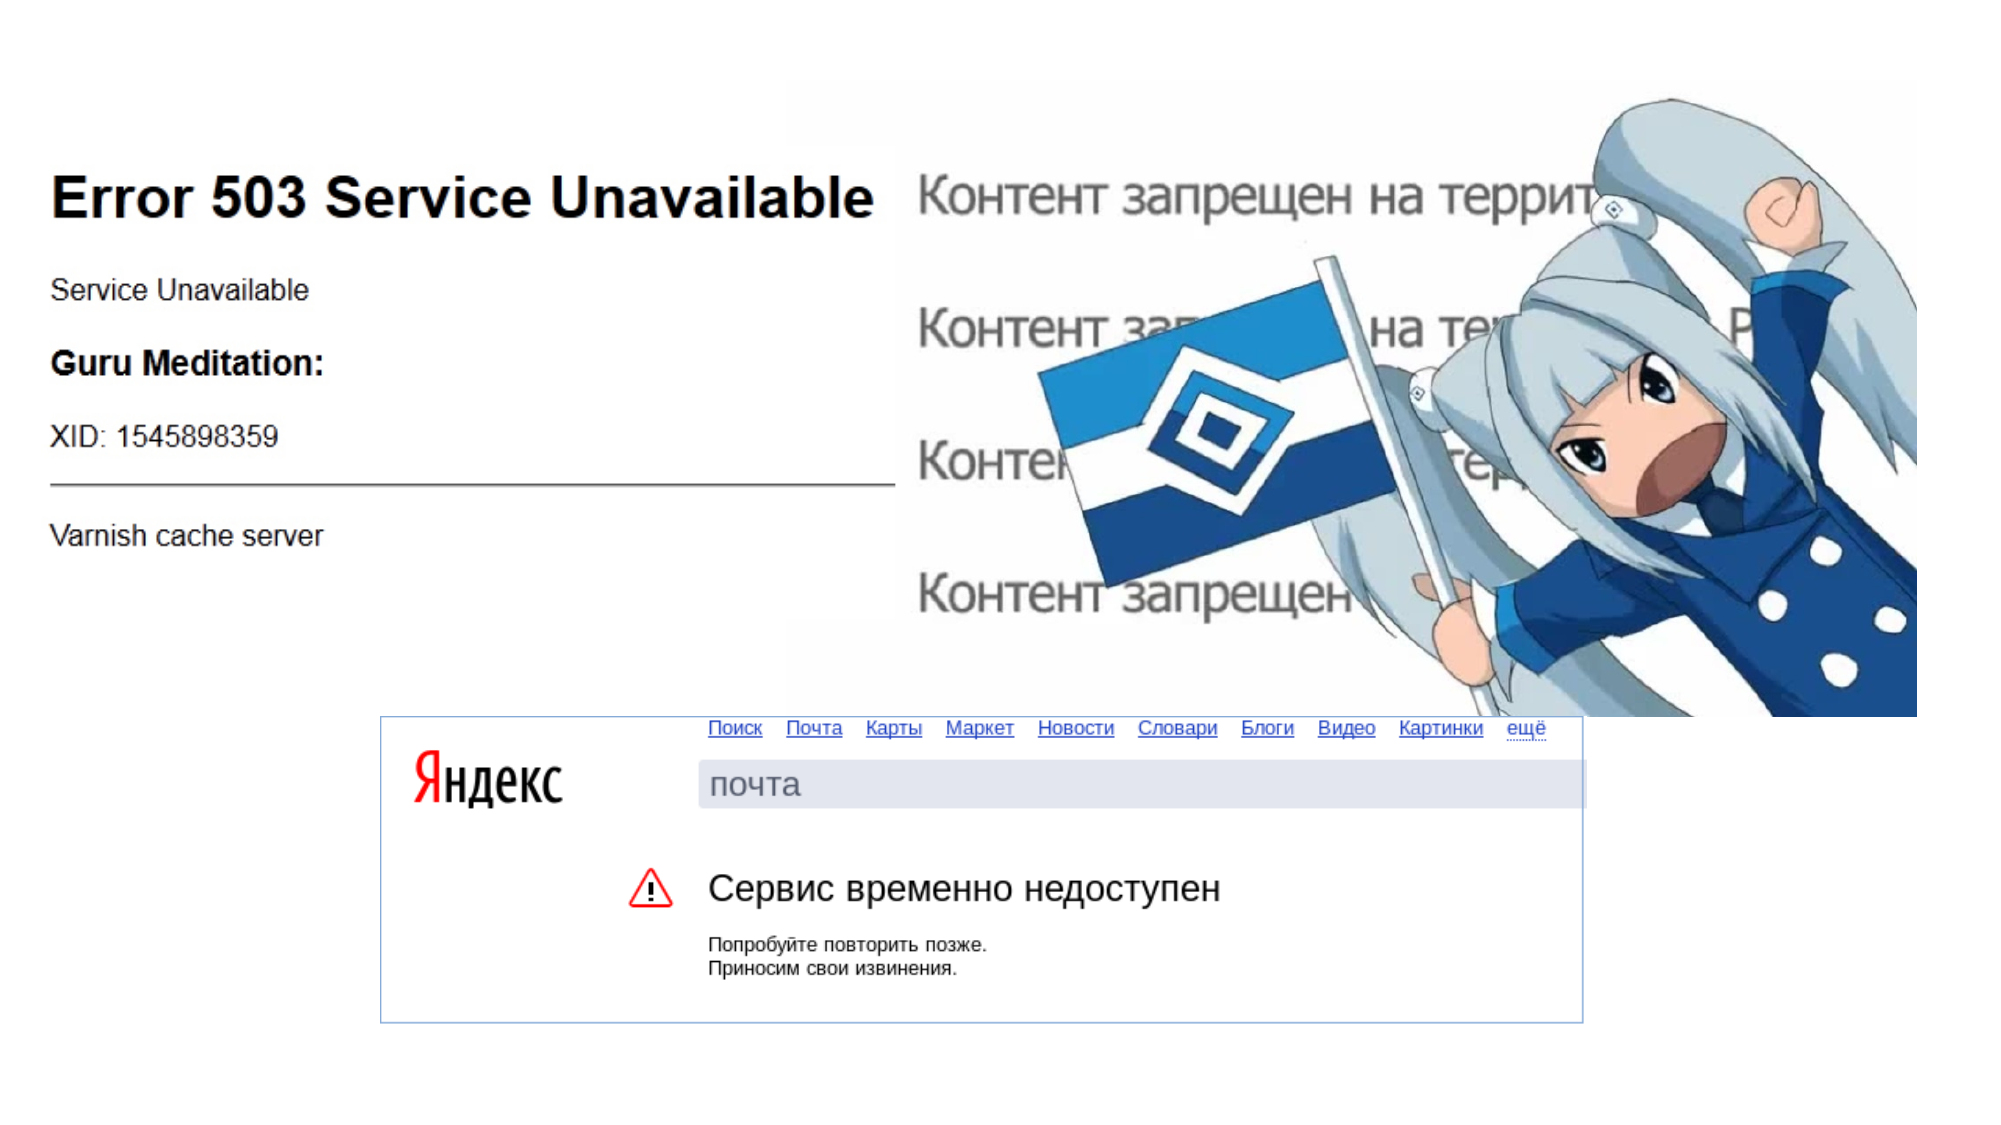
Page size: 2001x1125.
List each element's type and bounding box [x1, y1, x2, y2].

picture [41, 80, 1917, 1027]
